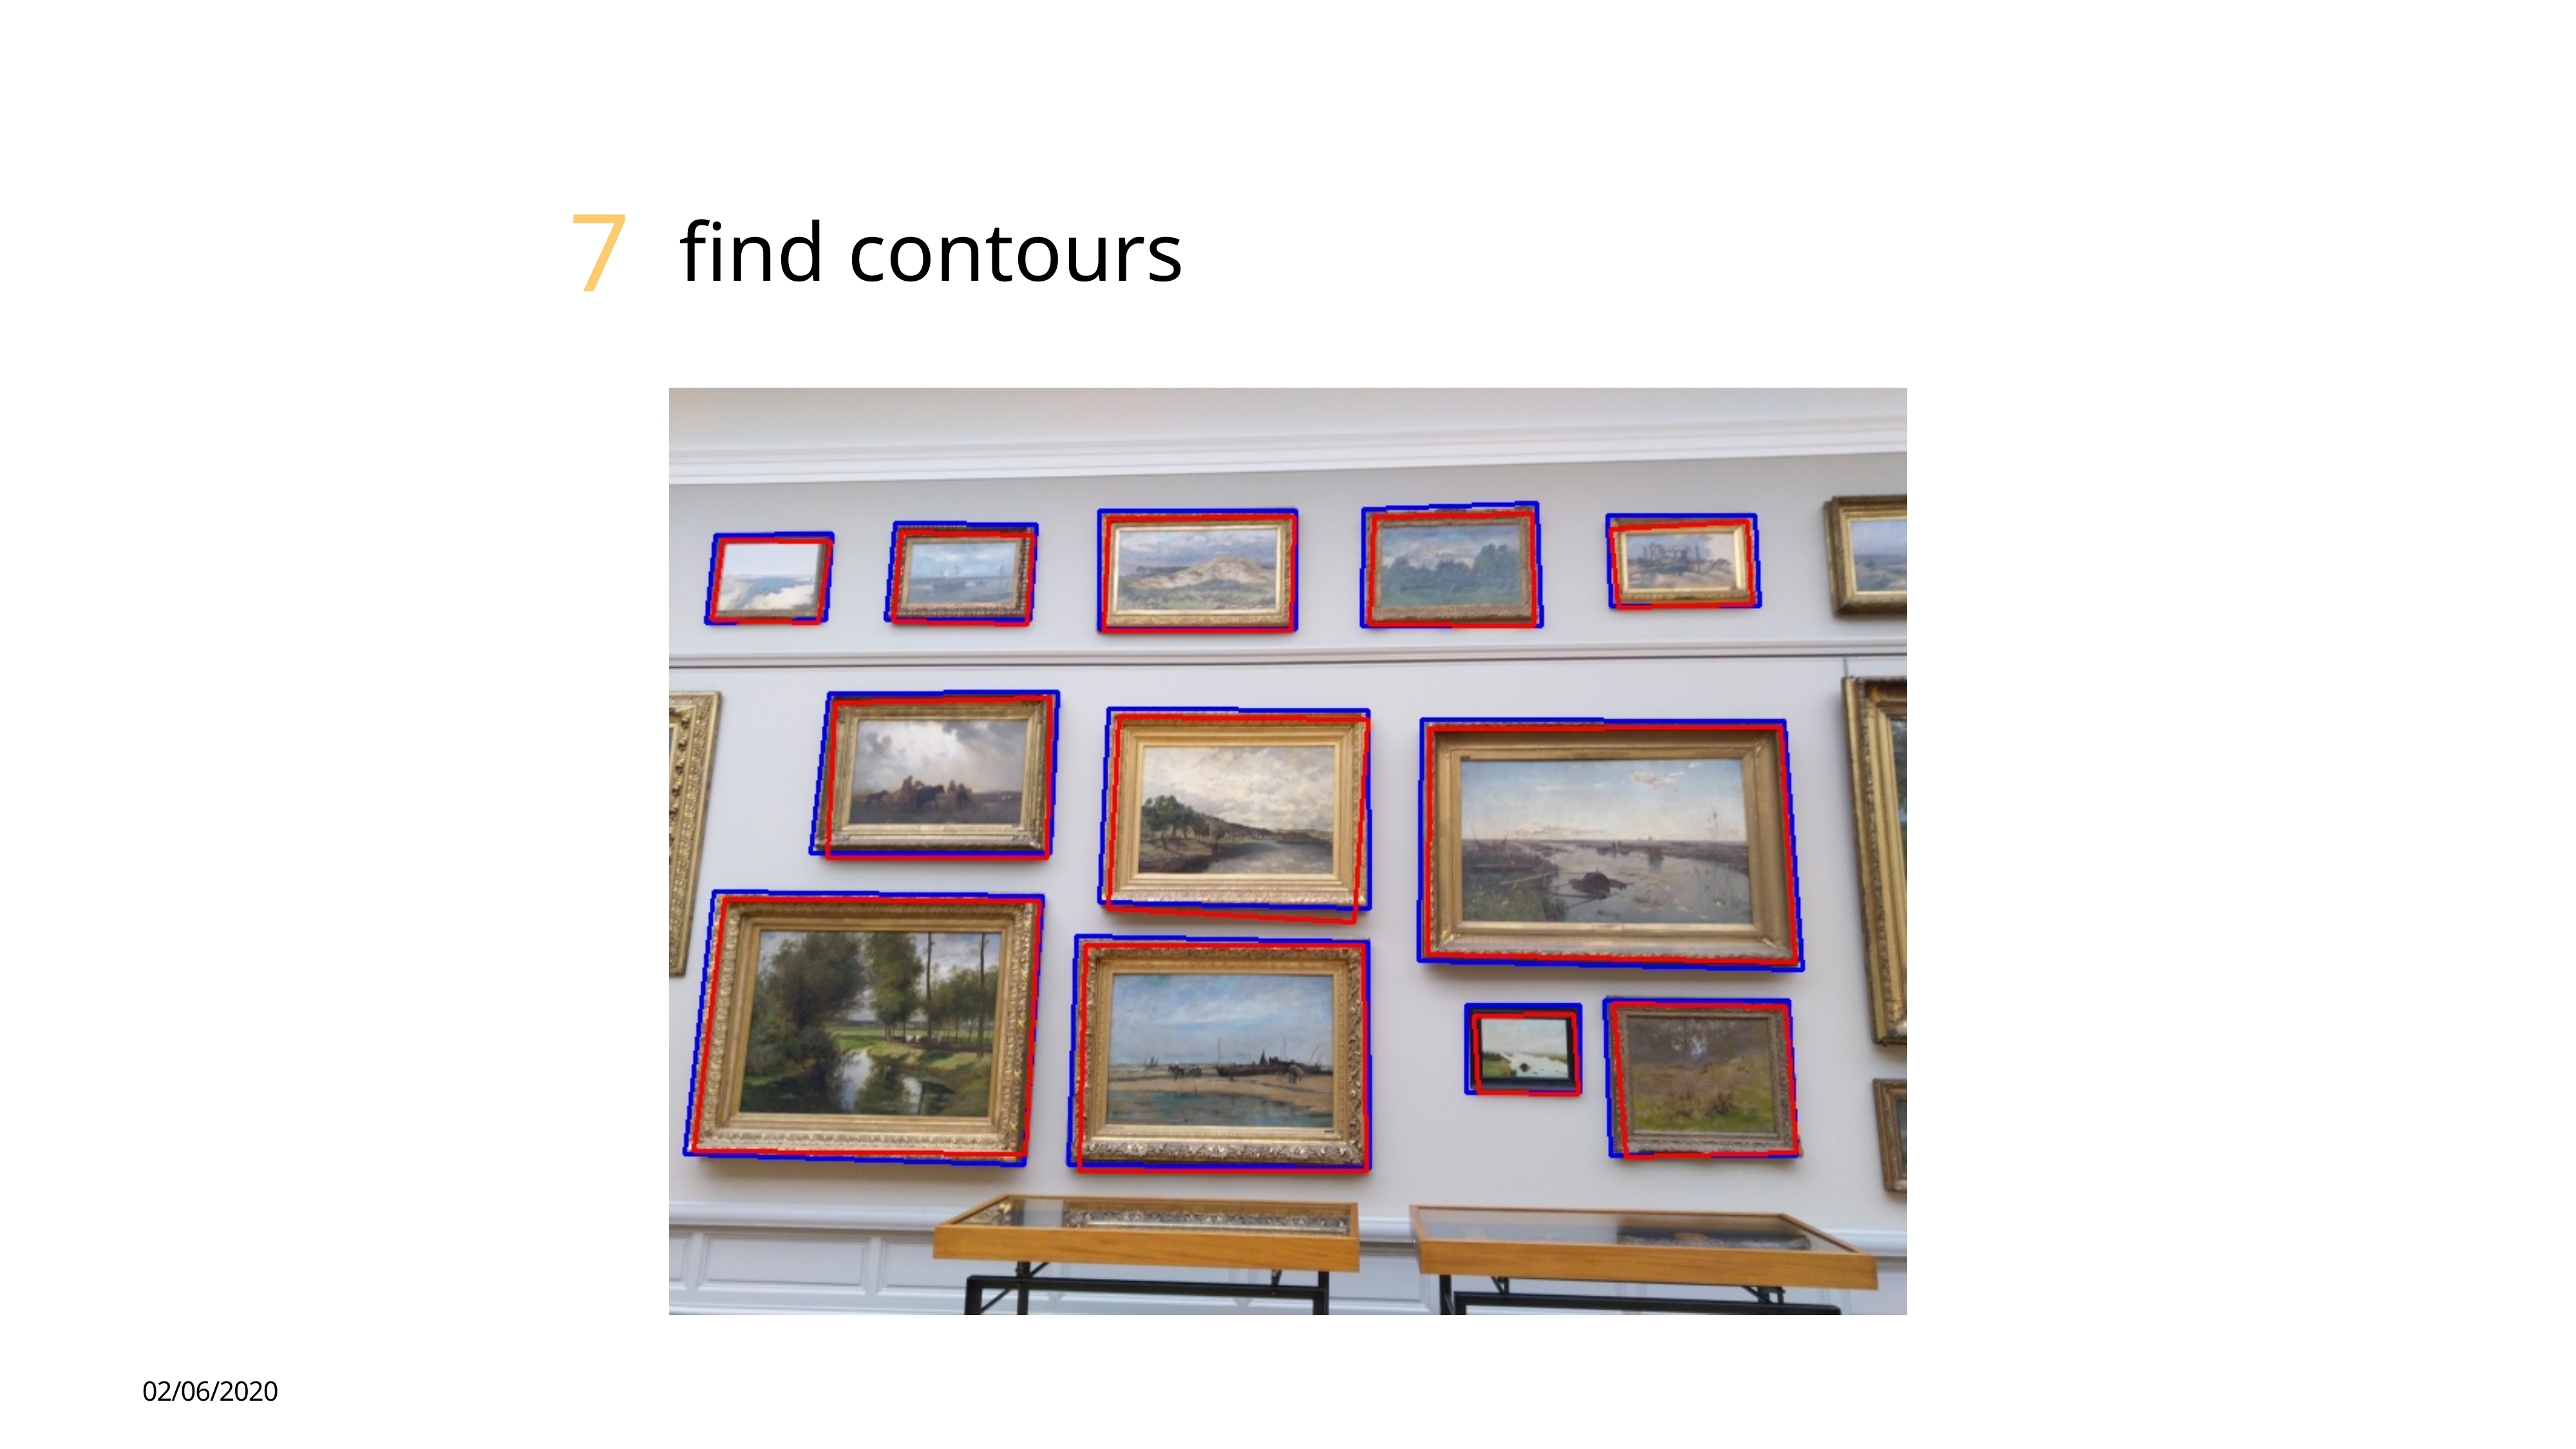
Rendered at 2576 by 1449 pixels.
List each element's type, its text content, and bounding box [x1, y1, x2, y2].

text_box find contours [674, 194, 1190, 303]
picture [669, 387, 1907, 1315]
text_box 02/06/2020 [137, 1368, 2447, 1414]
text_box 7 [563, 178, 636, 319]
